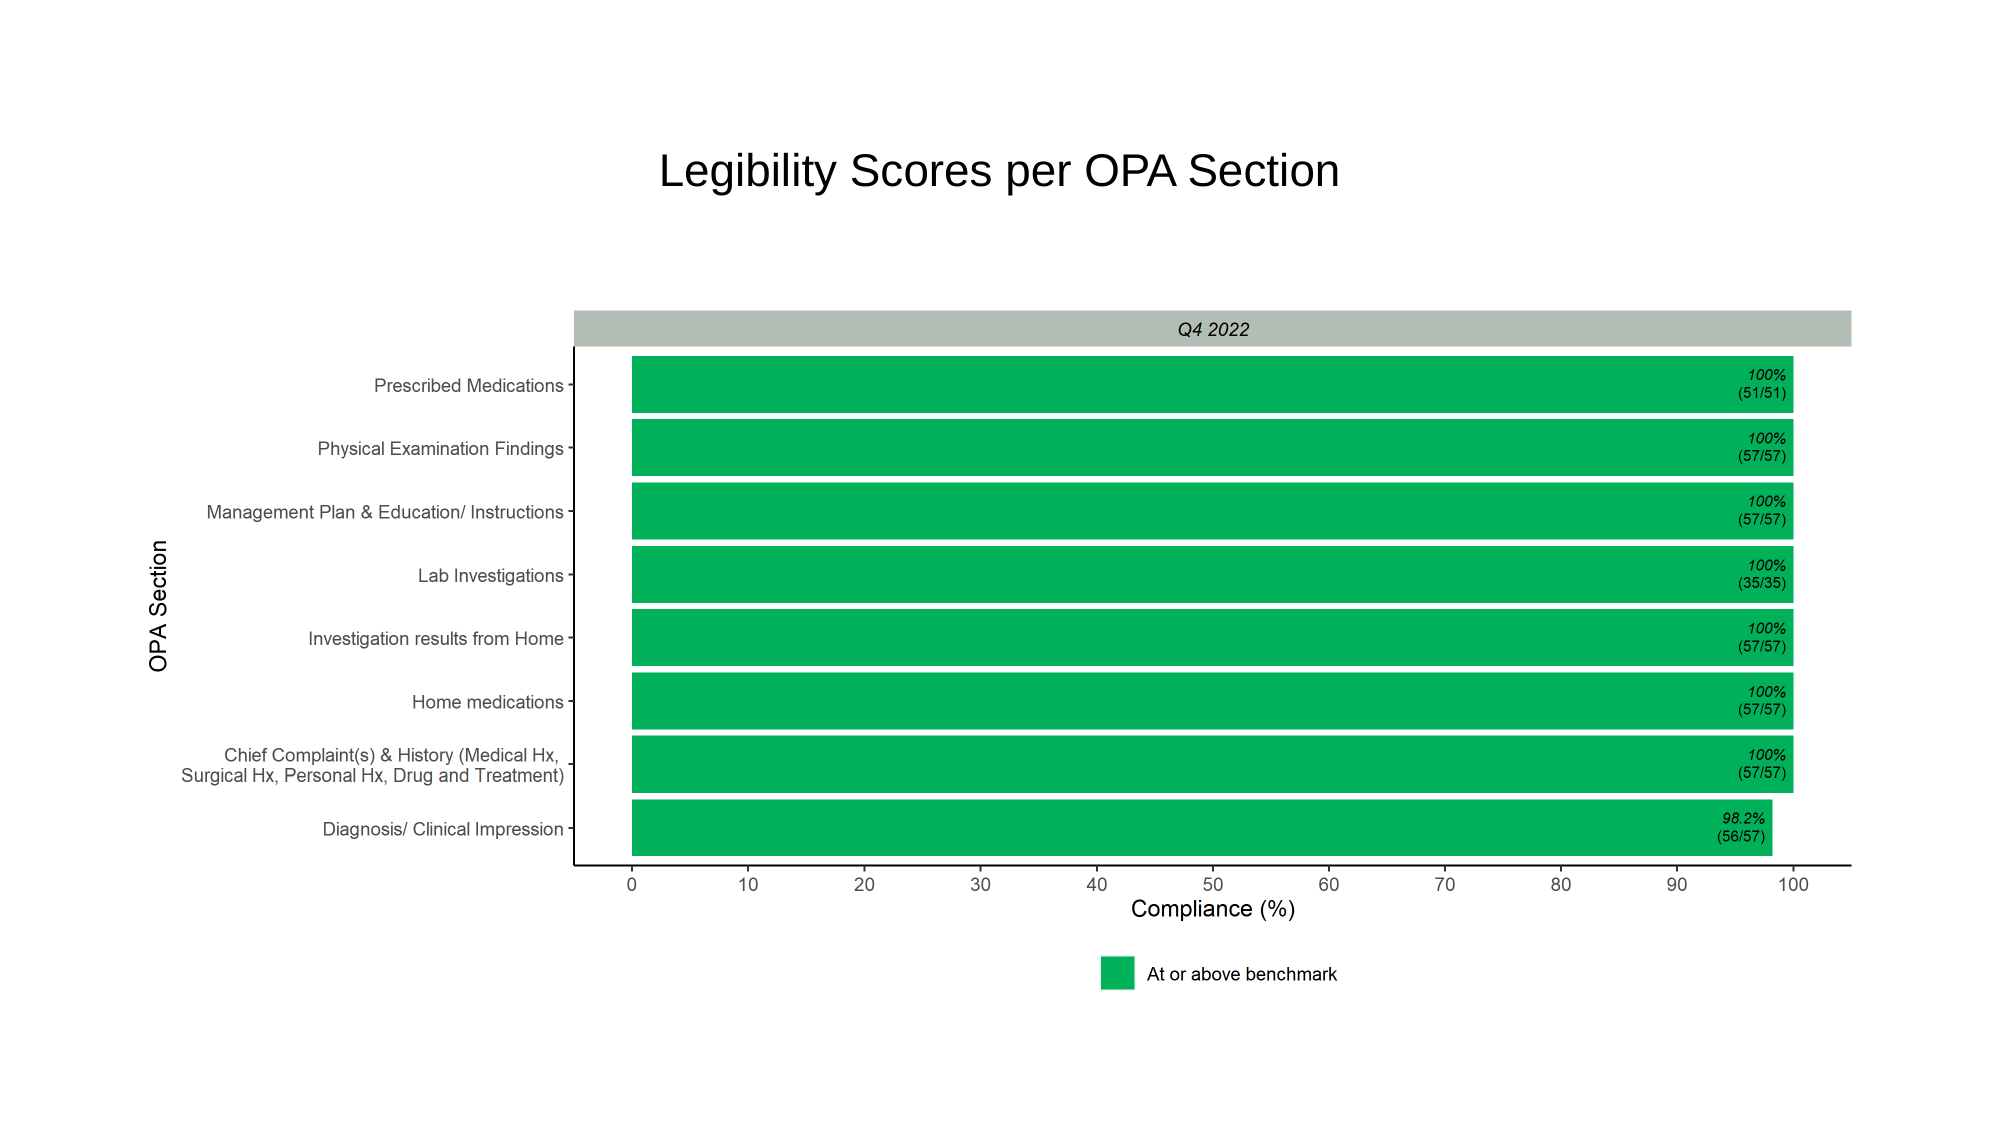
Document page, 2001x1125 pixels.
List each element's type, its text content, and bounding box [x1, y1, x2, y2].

title Legibility Scores per OPA Section [137, 59, 1863, 278]
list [137, 299, 1863, 1014]
